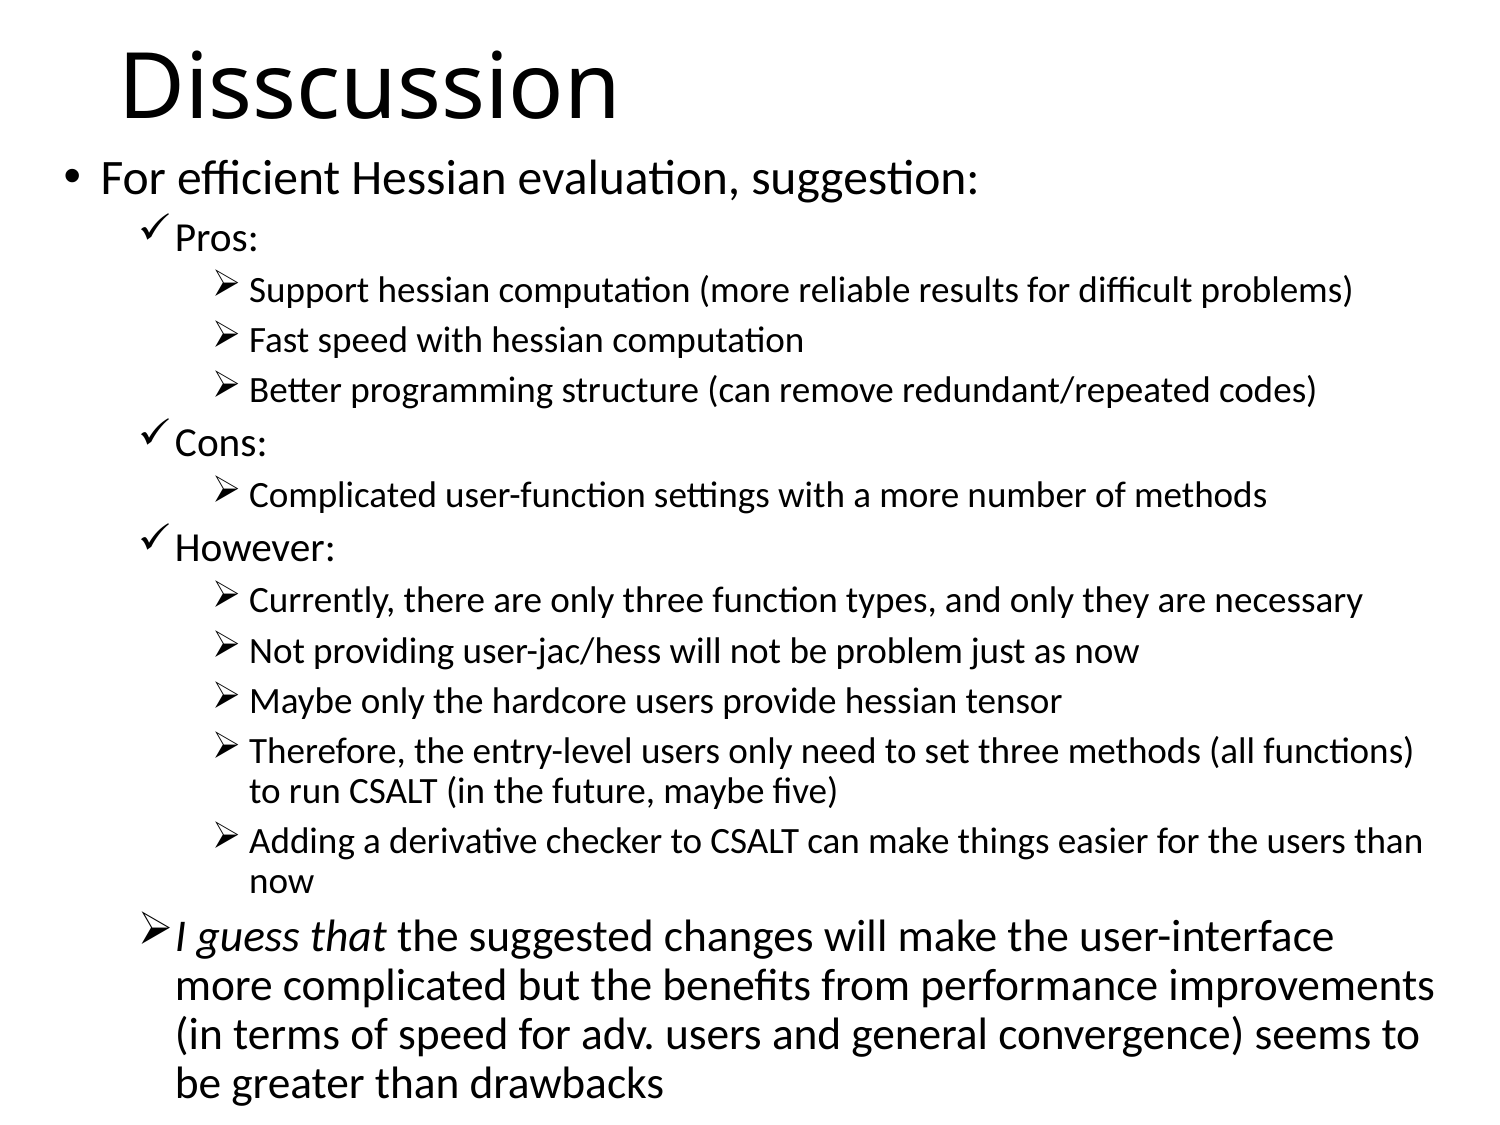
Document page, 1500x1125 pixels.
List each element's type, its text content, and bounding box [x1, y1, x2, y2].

title Disscussion [103, 0, 1397, 144]
list For efficient Hessian evaluation, suggestion: Pros: Support hessian computation (more reliable results for difficult problems) Fast speed with hessian computation Better programming structure (can remove redundant/repeated codes) Cons: Complicated user-function settings with a more number of methods However: Currently, there are only three function types, and only they are necessary Not providing user-jac/hess will not be problem just as now Maybe only the hardcore users provide hessian tensor Therefore, the entry-level users only need to set three methods (all functions) to run CSALT (in the future, maybe five) Adding a derivative checker to CSALT can make things easier for the users than now I guess that the suggested changes will make the user-interface more complicated but the benefits from performance improvements (in terms of speed for adv. users and general convergence) seems to be greater than drawbacks [48, 144, 1452, 1125]
